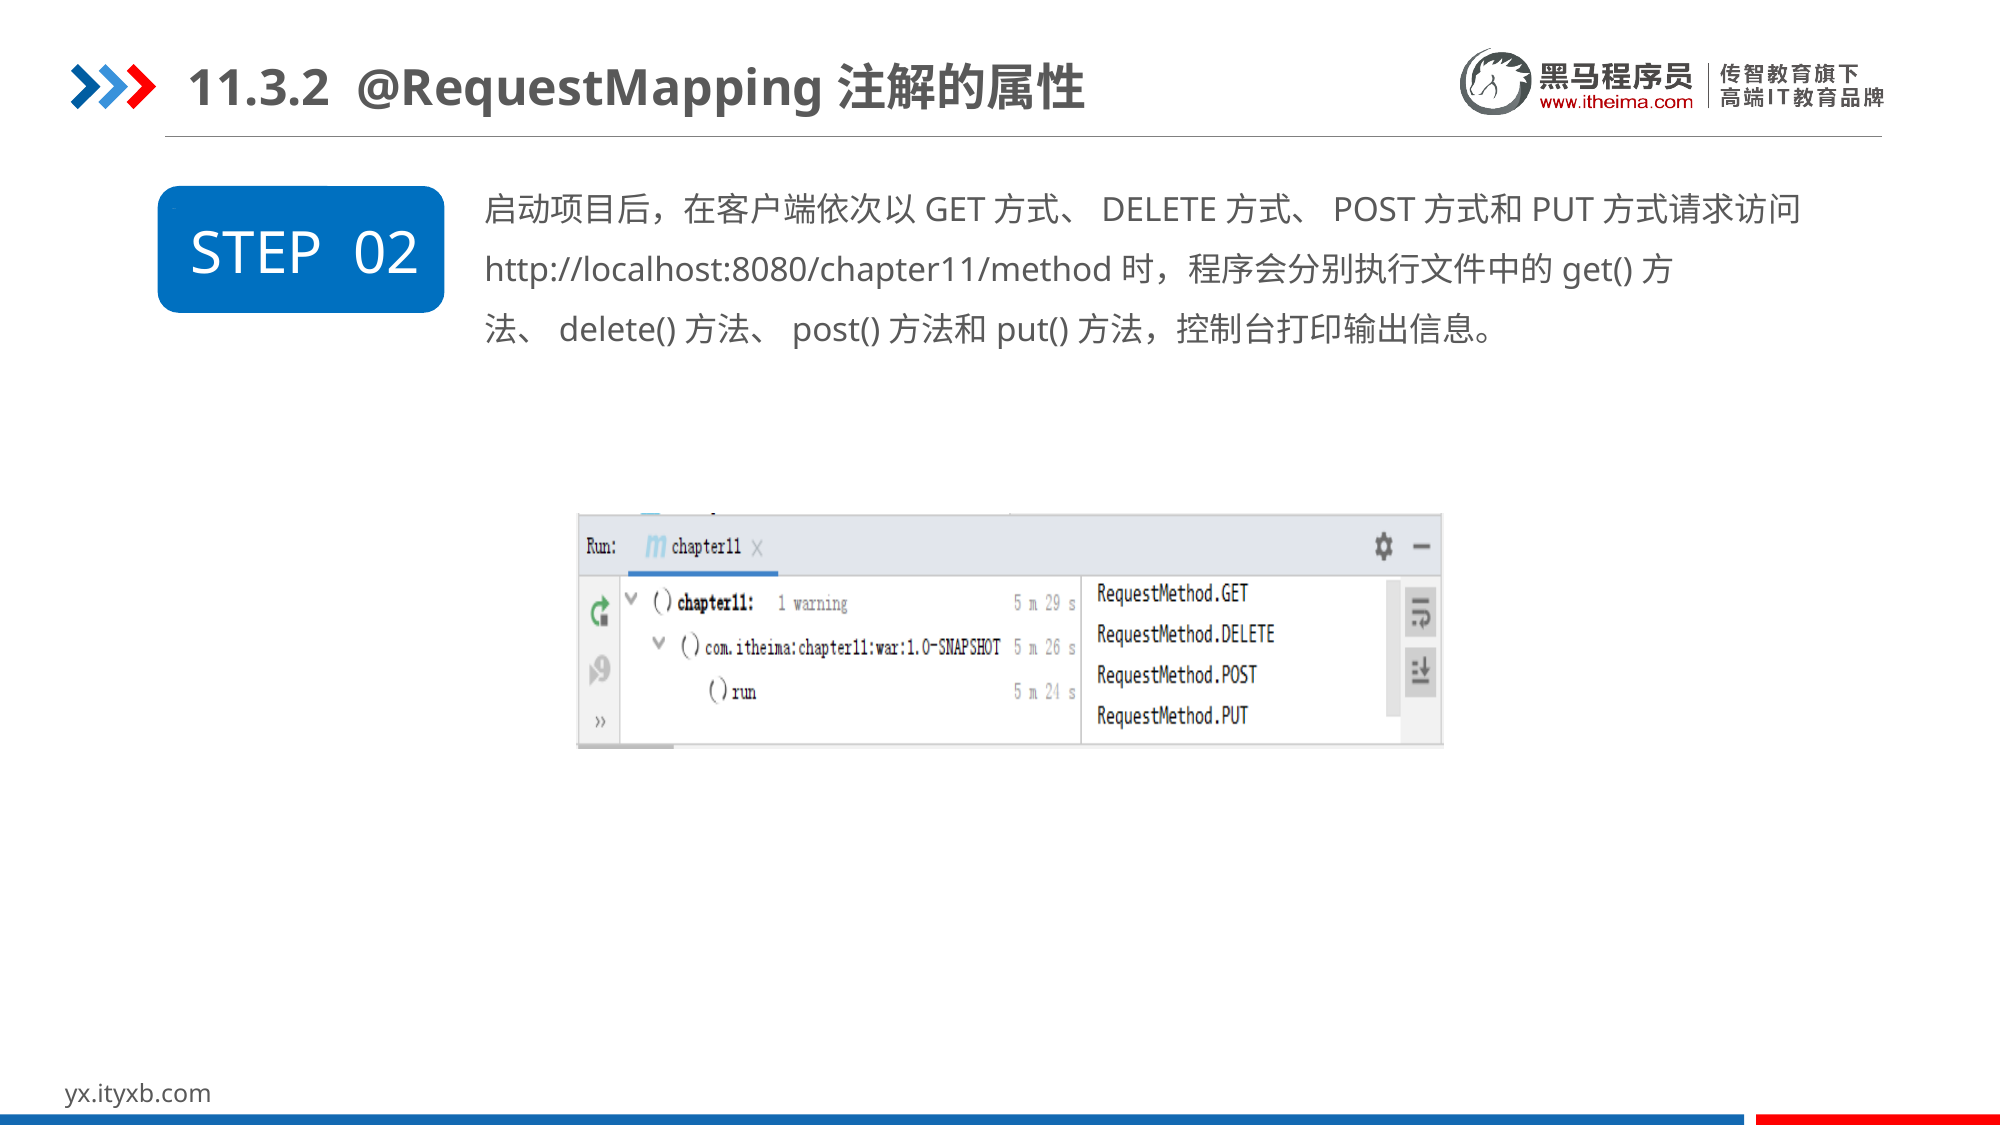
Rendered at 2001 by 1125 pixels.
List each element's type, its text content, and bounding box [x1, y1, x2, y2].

text_box 11.3.2 @RequestMapping注解的属性 [187, 43, 1110, 127]
picture [576, 513, 1444, 749]
picture [1460, 48, 1887, 115]
text_box 启动项目后，在客户端依次以GET方式、DELETE方式、POST方式和PUT方式请求访问http://localhost:8080/chapter11/method时，程序会分别执行文件中的get()方法、delete()方法、post()方法和put()方法，控制台打印输出信息。 [469, 160, 1862, 356]
text_box STEP 02 [172, 208, 439, 363]
text_box [156, 184, 446, 313]
